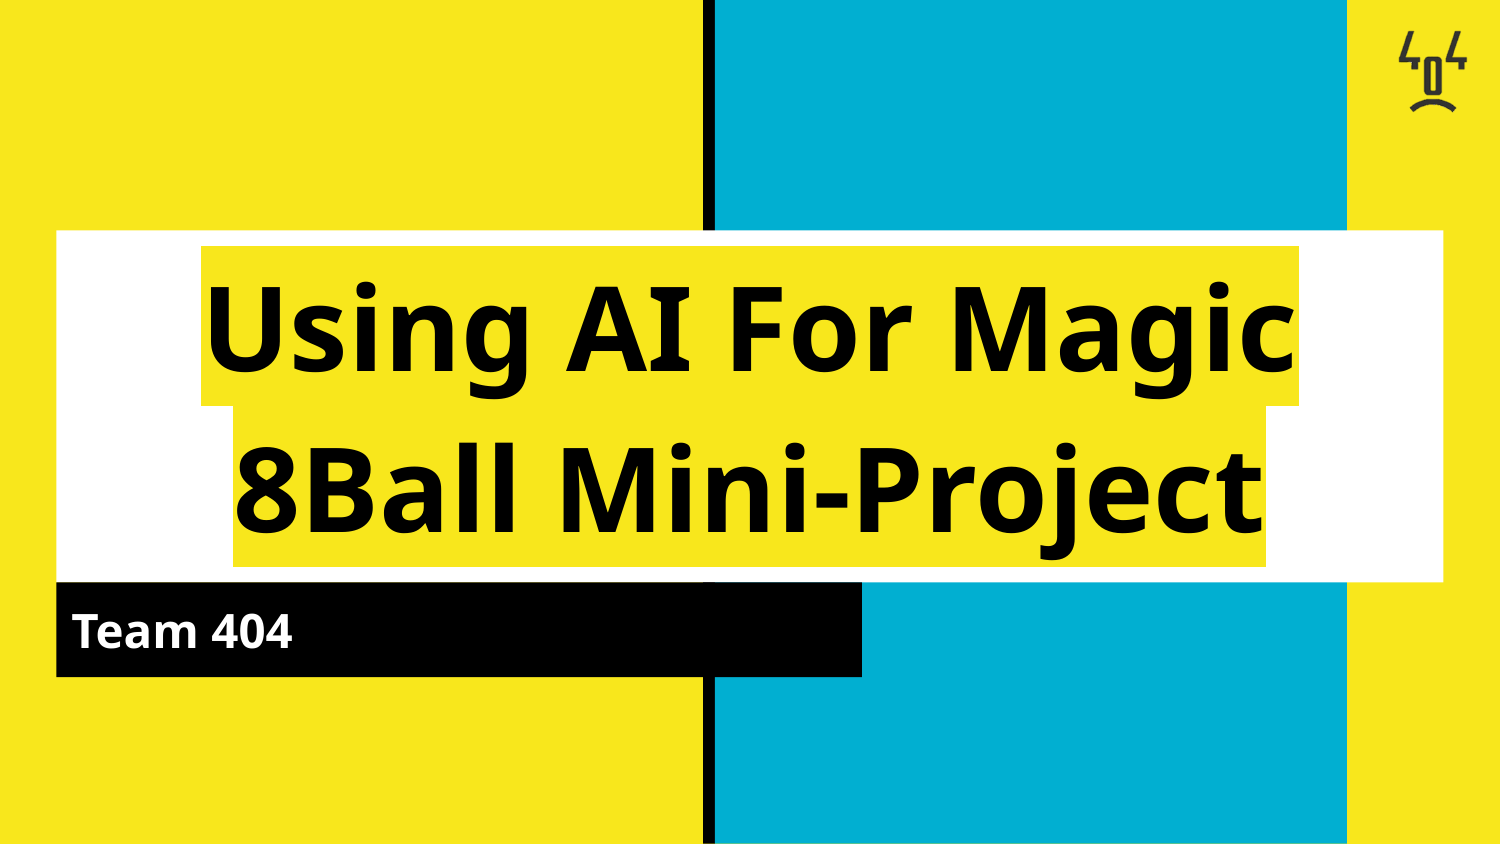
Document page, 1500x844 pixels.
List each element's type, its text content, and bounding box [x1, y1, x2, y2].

subtitle Team 404 [56, 582, 862, 678]
title Using AI For Magic 8Ball Mini-Project [56, 230, 1444, 583]
picture [1343, 0, 1500, 144]
